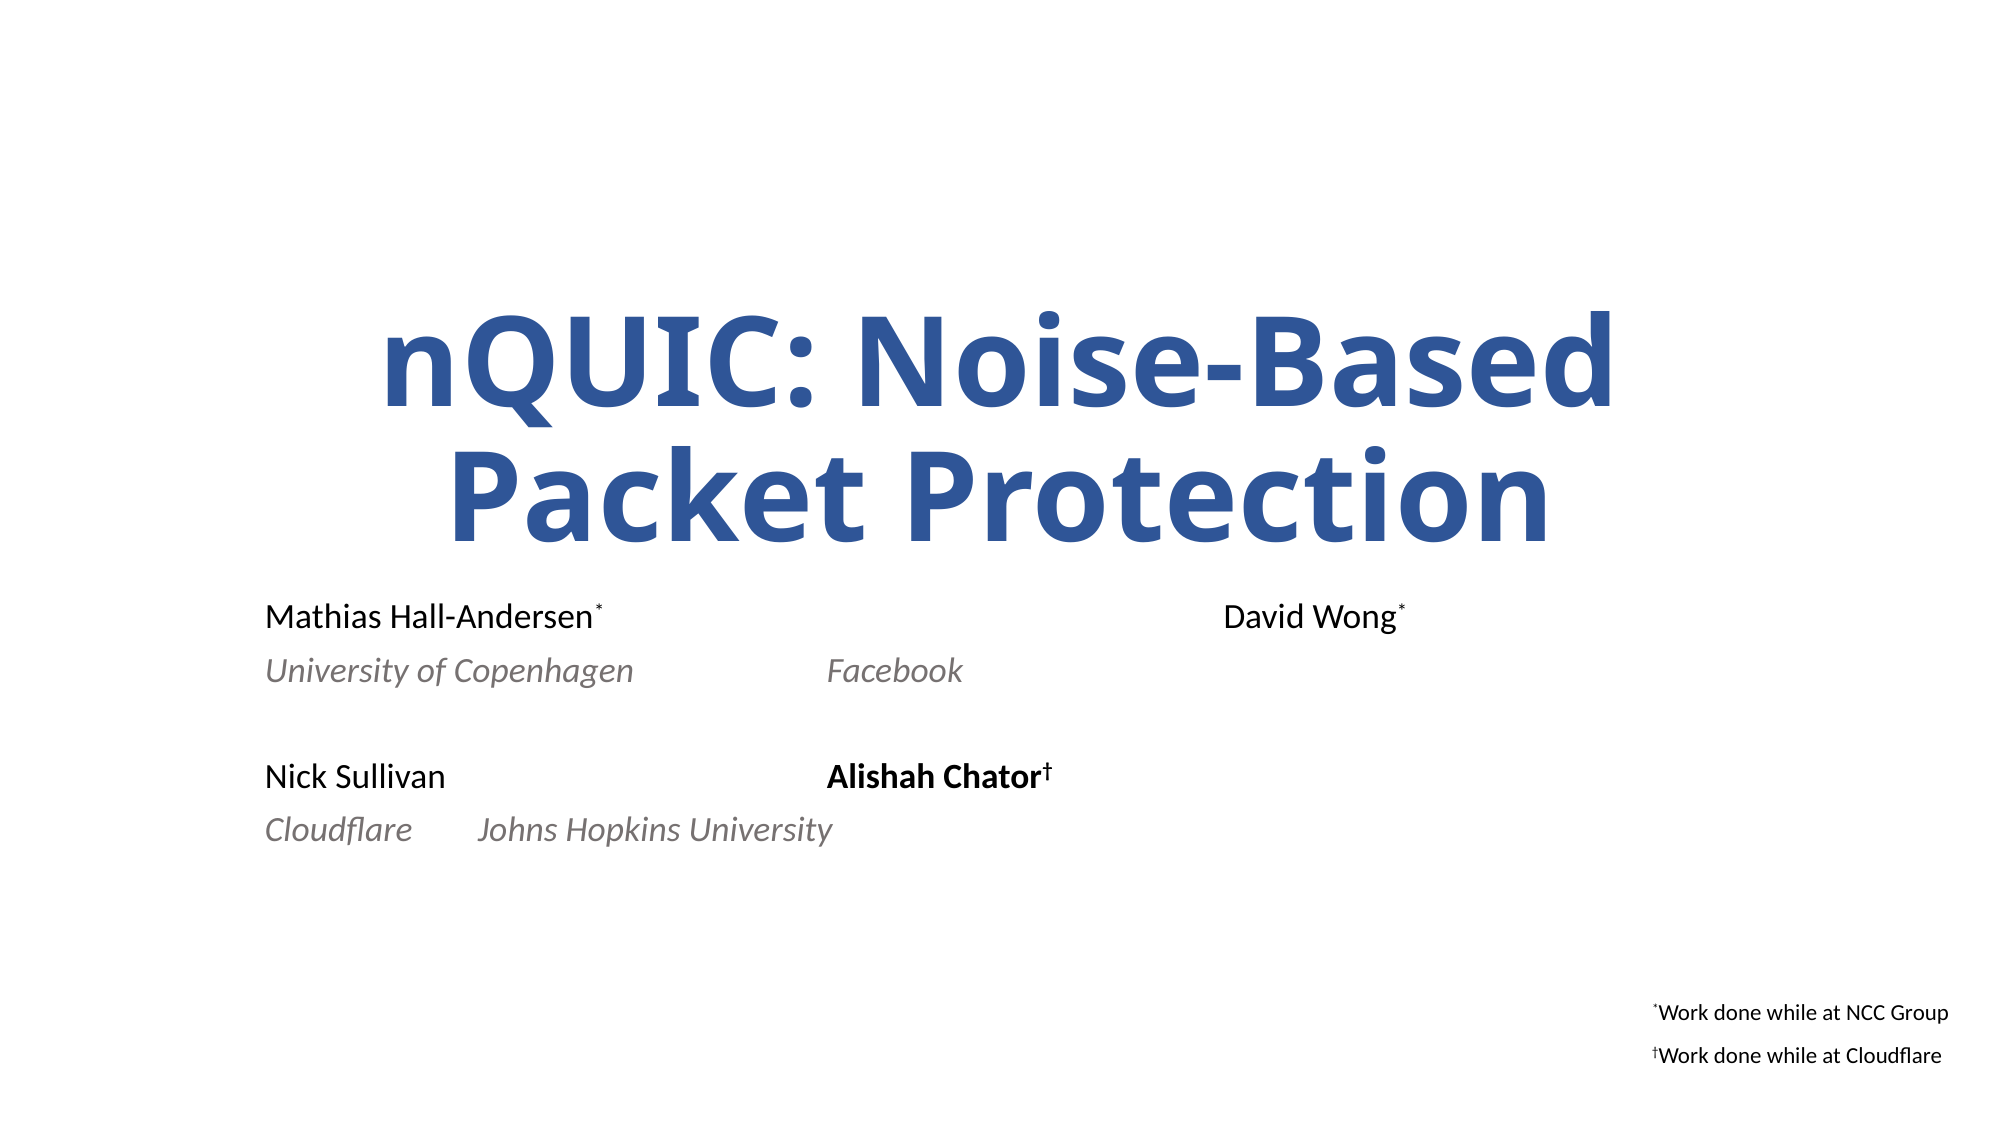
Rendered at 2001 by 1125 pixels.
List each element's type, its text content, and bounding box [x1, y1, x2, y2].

text_box *Work done while at NCC Group [1637, 990, 1970, 1033]
title nQUIC: Noise-Based Packet Protection [249, 184, 1750, 576]
subtitle Mathias Hall-Andersen* David Wong* University of Copenhagen Facebook Nick Sullivan Alishah Chator† Cloudflare Johns Hopkins University [249, 590, 1902, 863]
text_box †Work done while at Cloudflare [1637, 1032, 1958, 1076]
